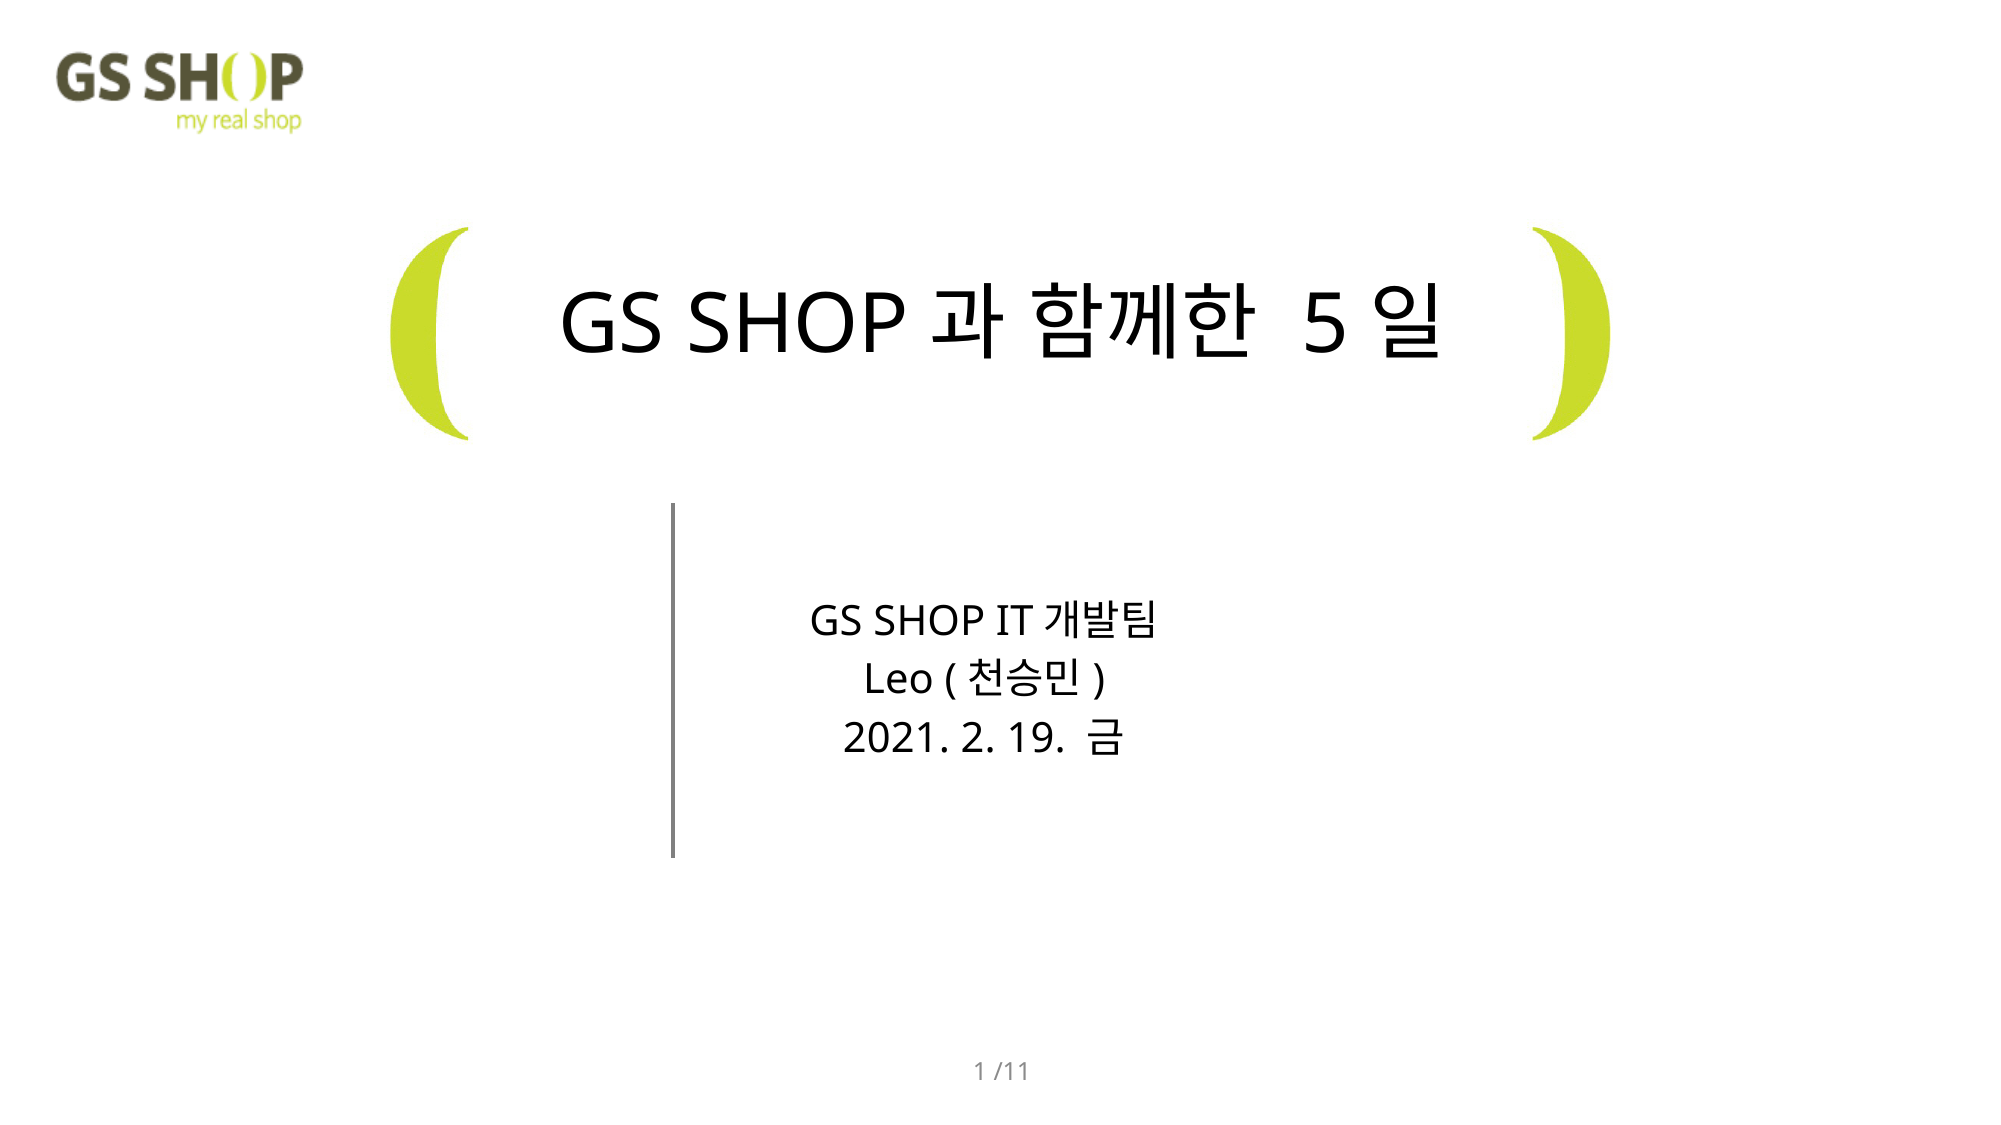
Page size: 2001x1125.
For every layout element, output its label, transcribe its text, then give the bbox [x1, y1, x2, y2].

picture [387, 219, 474, 445]
text_box GS SHOP과 함께한 5일 [474, 261, 1527, 377]
text_box GS SHOP IT개발팀 Leo (천승민) 2021. 2. 19. 금 [704, 586, 1264, 769]
picture [1527, 219, 1613, 445]
slide_number 1 /11 [942, 1042, 1063, 1103]
picture [49, 41, 315, 139]
